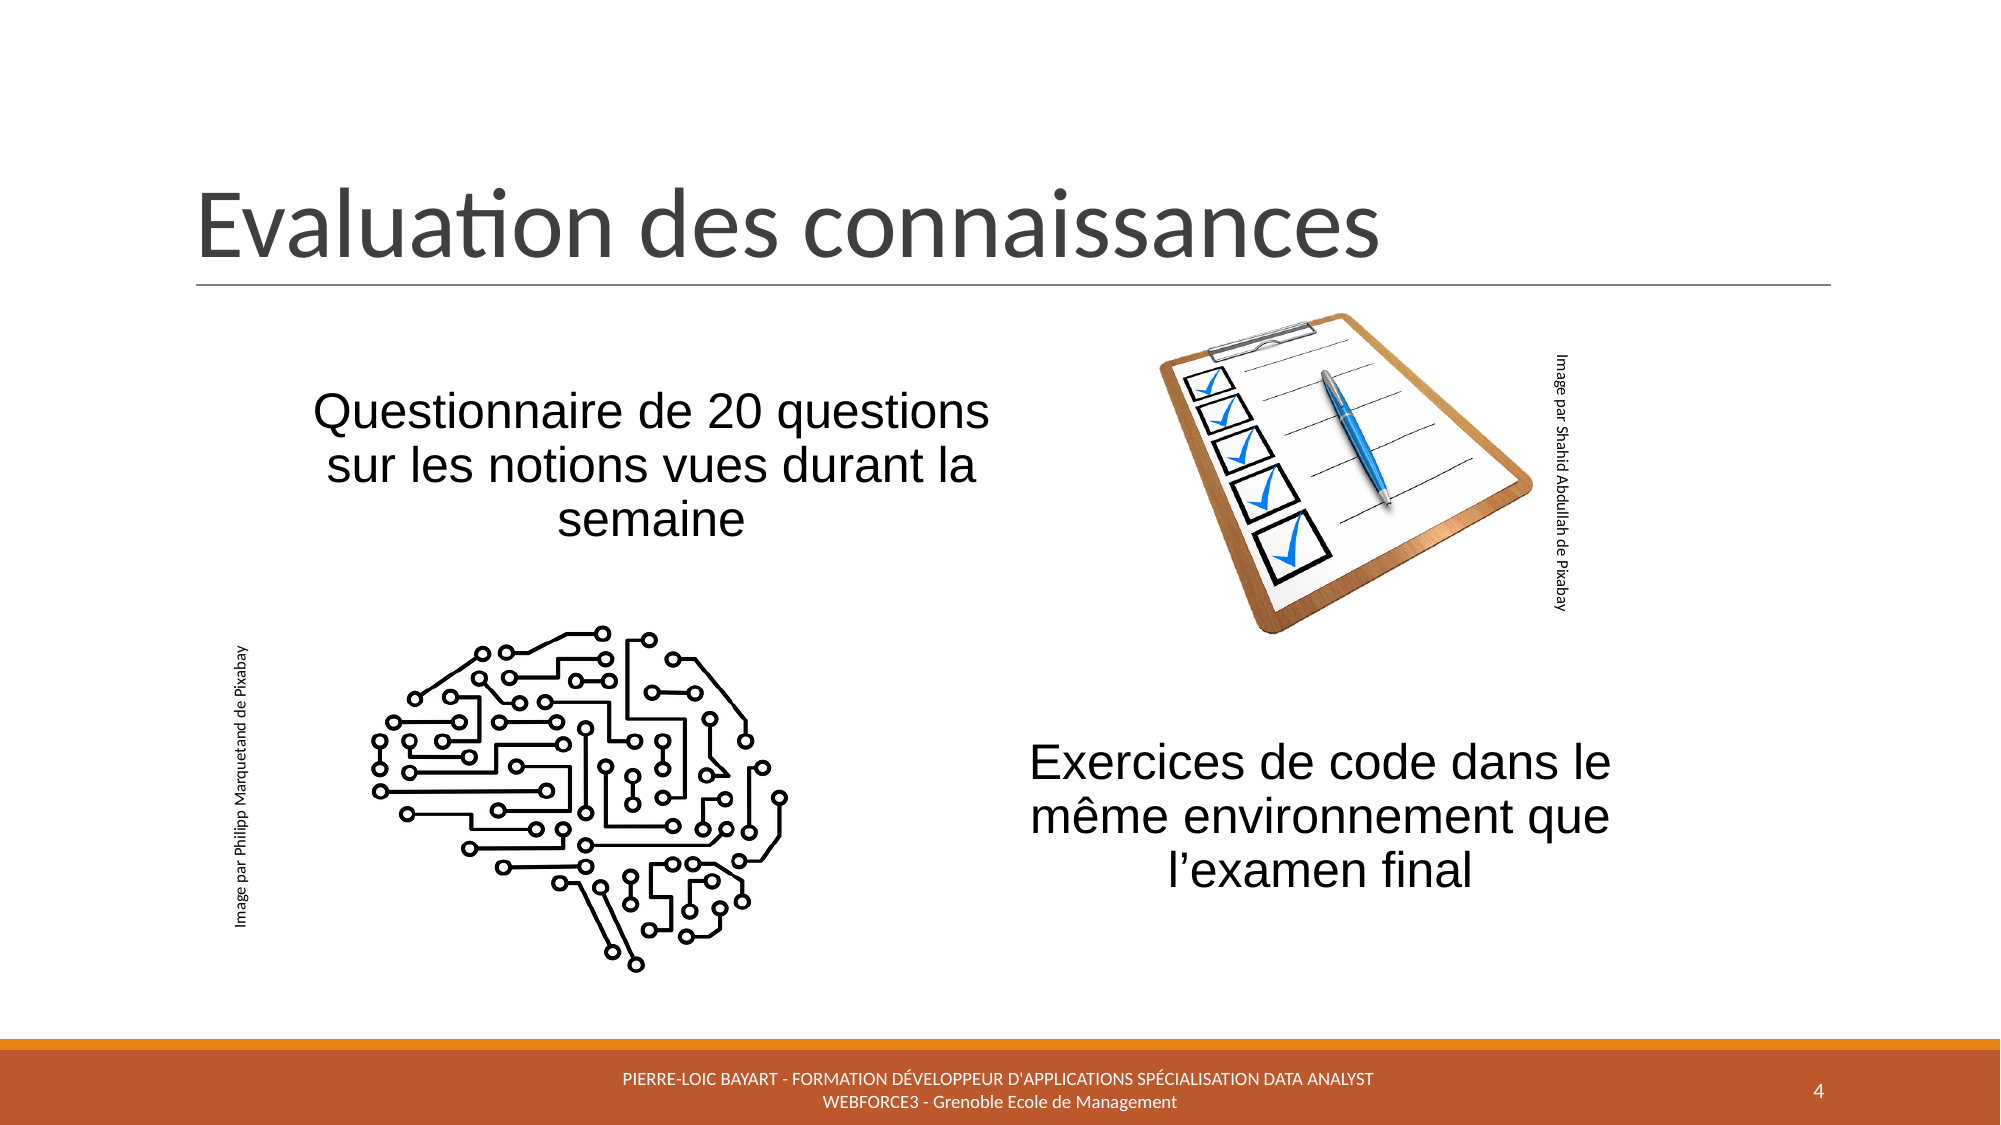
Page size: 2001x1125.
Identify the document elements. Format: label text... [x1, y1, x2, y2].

title Evaluation des connaissances [180, 47, 1830, 285]
text_box Image par Philipp Marquetand de Pixabay [221, 626, 251, 944]
text_box Exercices de code dans le même environnement que l’examen final [925, 729, 1683, 906]
text_box Questionnaire de 20 questions sur les notions vues durant la semaine [256, 377, 1014, 555]
slide_number 4 [1624, 1059, 1840, 1120]
picture [1145, 249, 1536, 640]
footer PIERRE-LOIC BAYART - FORMATION DÉVELOPPEUR D'APPLICATIONS SPÉCIALISATION DATA ANALYST WEBFORCE3 - Grenoble Ecole de Management [604, 1059, 1396, 1120]
text_box Image par Shahid Abdullah de Pixabay [1546, 339, 1582, 657]
picture [256, 562, 892, 1033]
